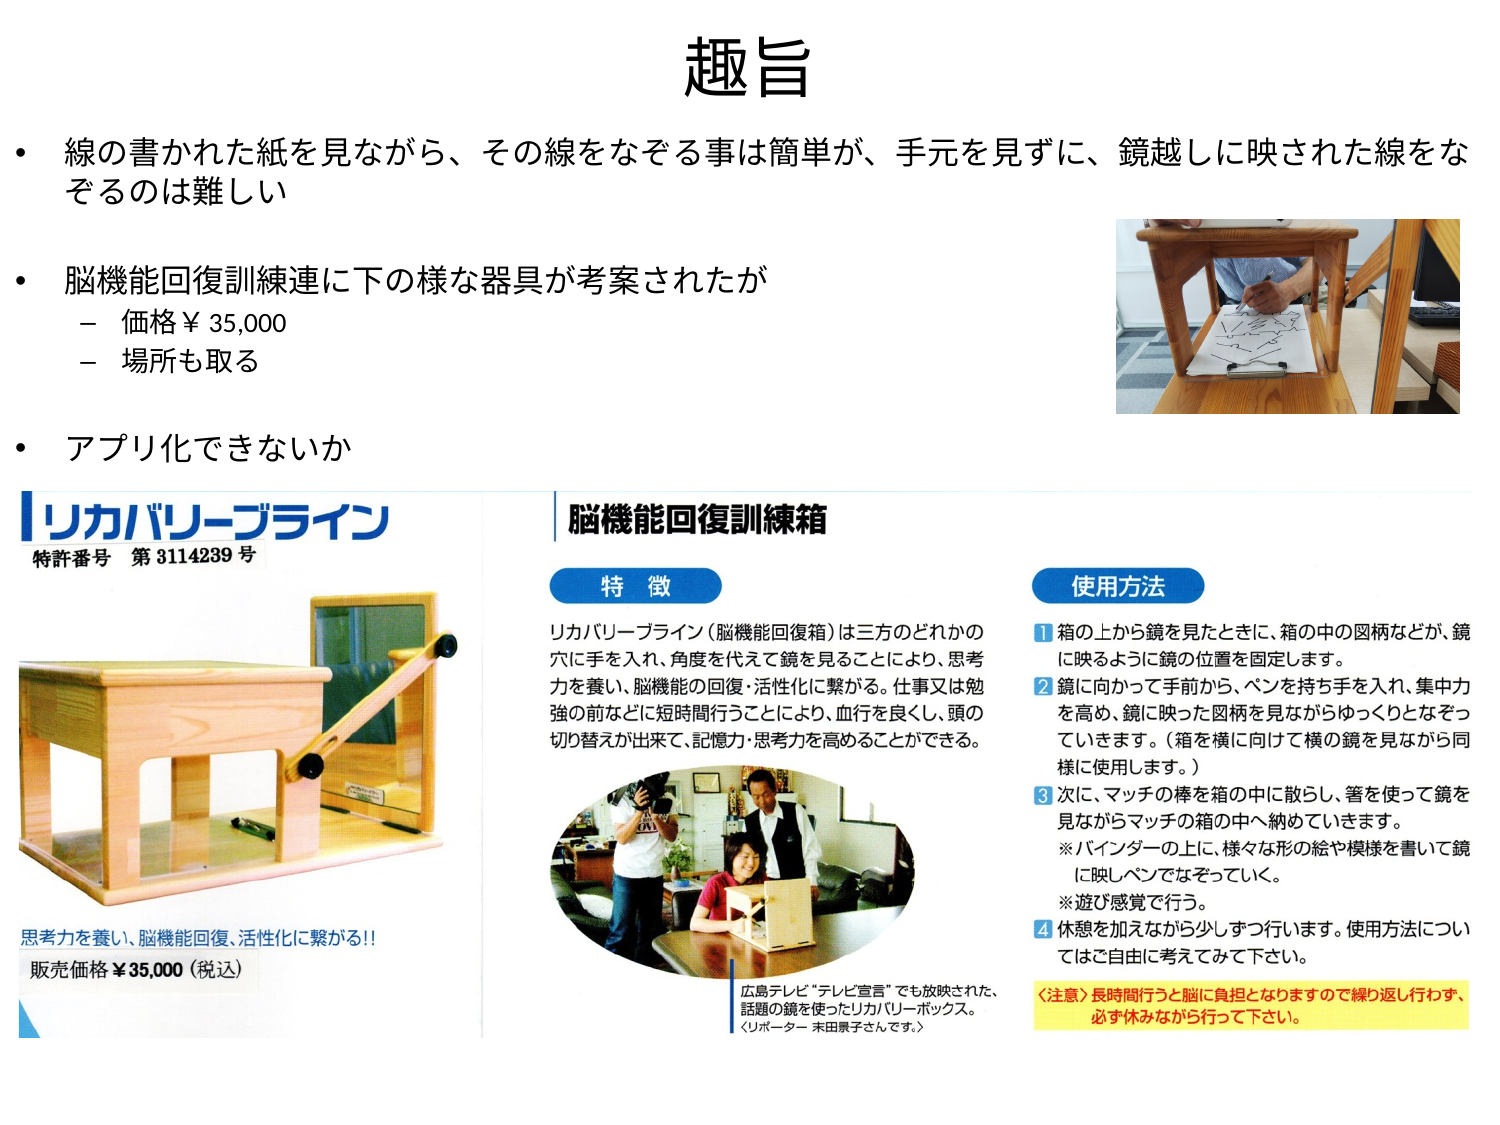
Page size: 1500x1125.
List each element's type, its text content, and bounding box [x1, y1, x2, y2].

title 趣旨 [0, 19, 1500, 114]
picture [1115, 219, 1460, 414]
list 線の書かれた紙を見ながら、その線をなぞる事は簡単が、手元を見ずに、鏡越しに映された線をなぞるのは難しい 脳機能回復訓練連に下の様な器具が考案されたが 価格￥35,000 場所も取る アプリ化できないか [0, 125, 1500, 480]
picture [18, 491, 1495, 1038]
